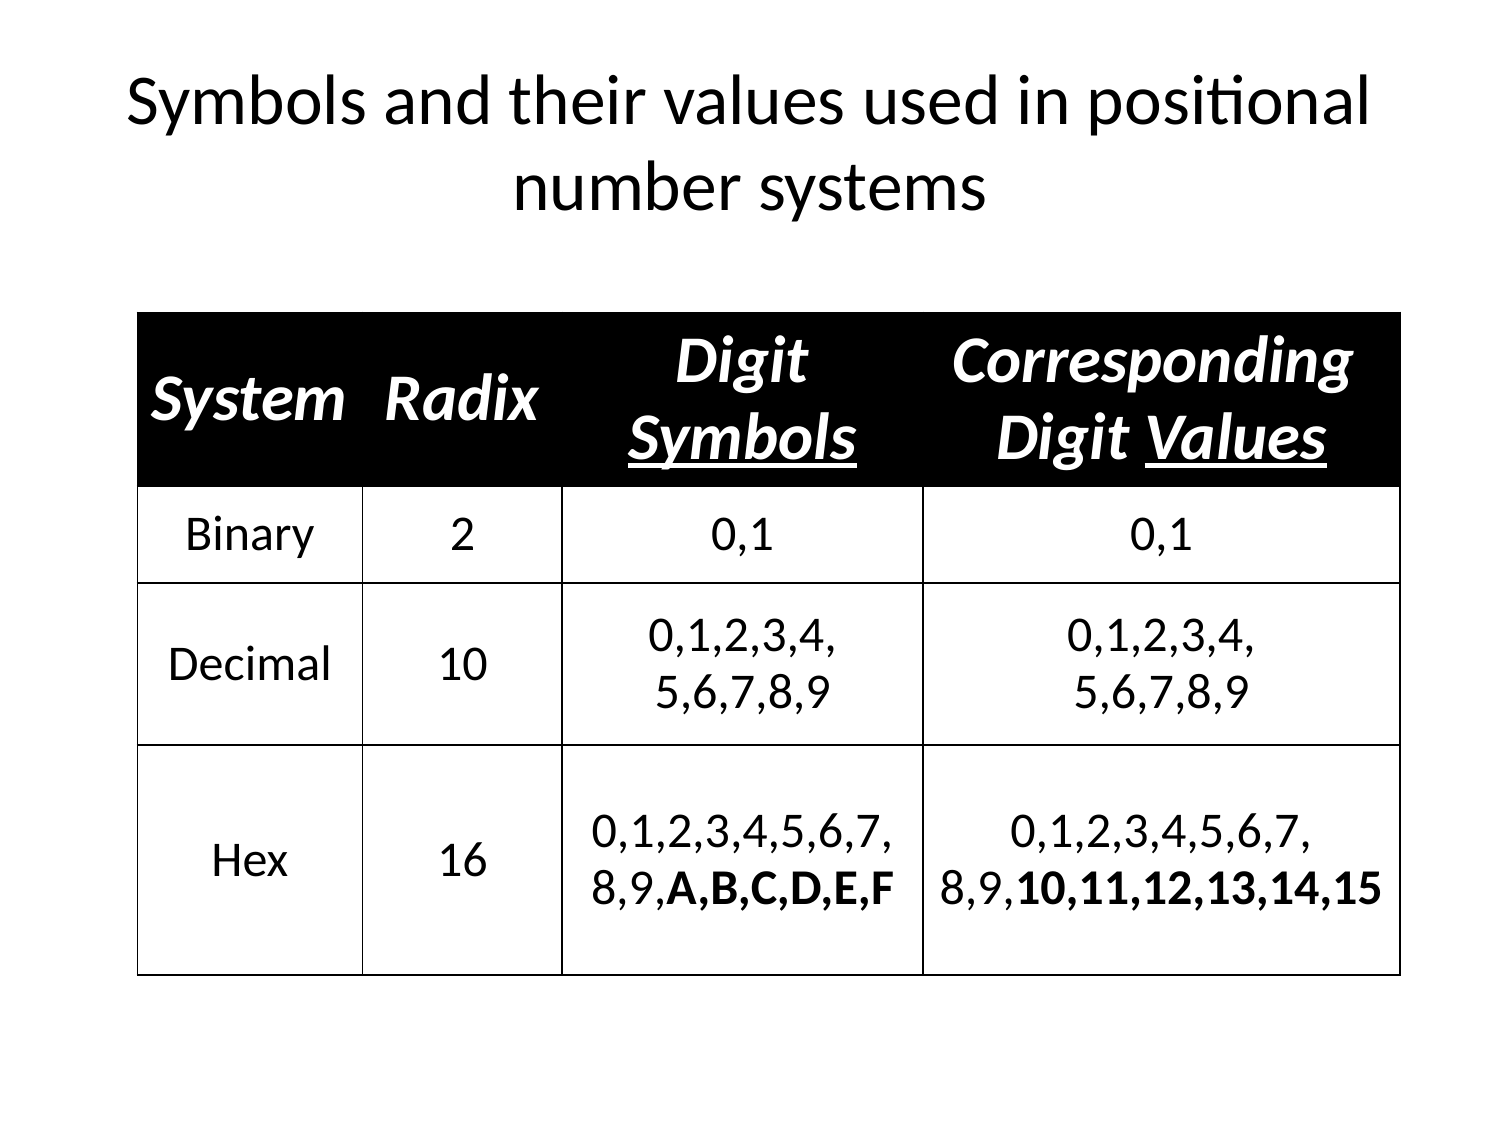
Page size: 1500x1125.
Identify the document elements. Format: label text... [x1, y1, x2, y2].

table_cell 0,1,2,3,4,5,6,7, 8,9,10,11,12,13,14,15 [924, 746, 1399, 974]
table_header Digit Symbols [563, 313, 922, 485]
table_cell 10 [363, 584, 561, 744]
table_cell Hex [138, 746, 362, 974]
table_cell Binary [138, 487, 362, 582]
table_cell 0,1,2,3,4,5,6,7, 8,9,A,B,C,D,E,F [563, 746, 922, 974]
table_cell 0,1,2,3,4, 5,6,7,8,9 [924, 584, 1399, 744]
table_cell 16 [363, 746, 561, 974]
title Symbols and their values used in positional number systems [75, 45, 1425, 233]
table_cell 0,1,2,3,4, 5,6,7,8,9 [563, 584, 922, 744]
table_header Radix [363, 313, 561, 485]
table_header Corresponding Digit Values [924, 313, 1399, 485]
table_cell 0,1 [563, 487, 922, 582]
table_cell 2 [363, 487, 561, 582]
table_cell 0,1 [924, 487, 1399, 582]
table_cell Decimal [138, 584, 362, 744]
table_header System [138, 313, 362, 485]
